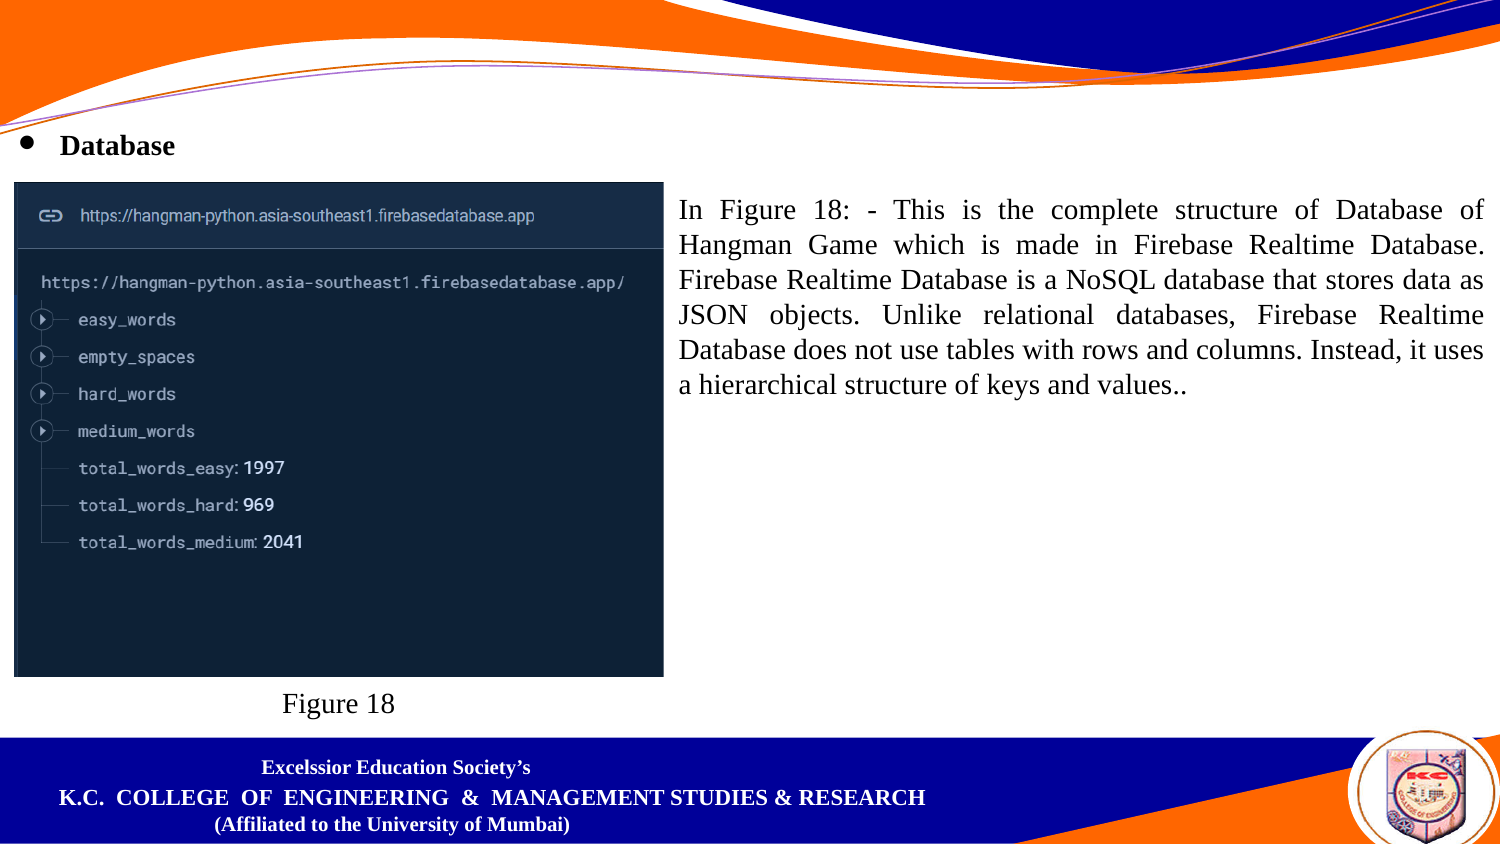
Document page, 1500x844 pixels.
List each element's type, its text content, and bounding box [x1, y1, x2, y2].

picture [1347, 721, 1500, 844]
text_box Database [0, 118, 752, 417]
text_box Figure 18 [267, 685, 411, 762]
text_box In Figure 18: - This is the complete structure of Database of Hangman Game which is made in Firebase Realtime Database. Firebase Realtime Database is a NoSQL database that stores data as JSON objects. Unlike relational databases, Firebase Realtime Database does not use tables with rows and columns. Instead, it uses a hierarchical structure of keys and values.. [665, 182, 1500, 408]
picture [13, 182, 664, 677]
